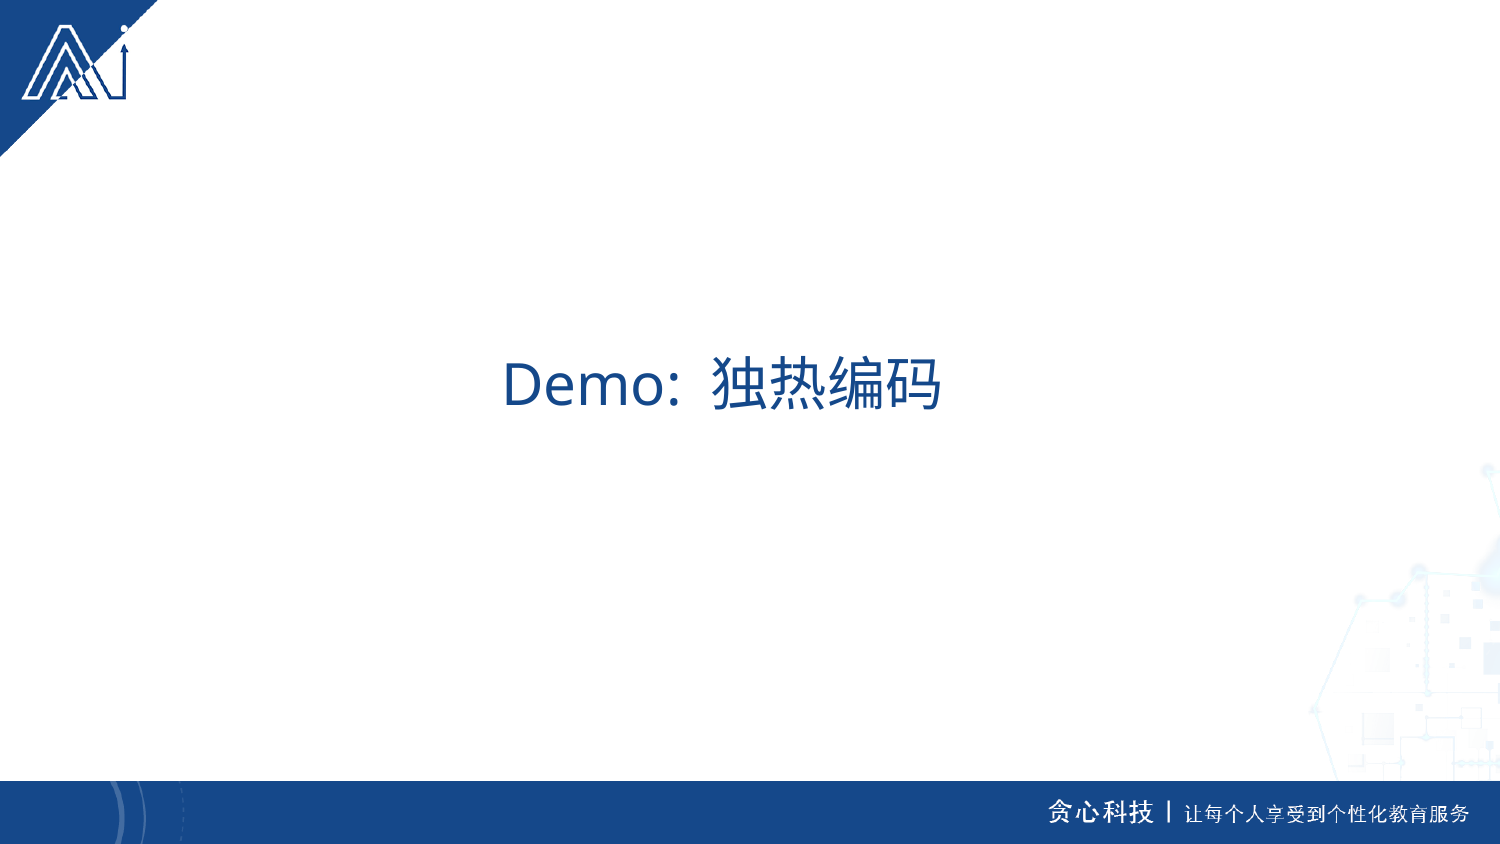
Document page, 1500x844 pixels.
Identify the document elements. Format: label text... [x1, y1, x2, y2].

text_box Demo: 独热编码 [493, 339, 952, 425]
picture [0, 0, 1500, 844]
